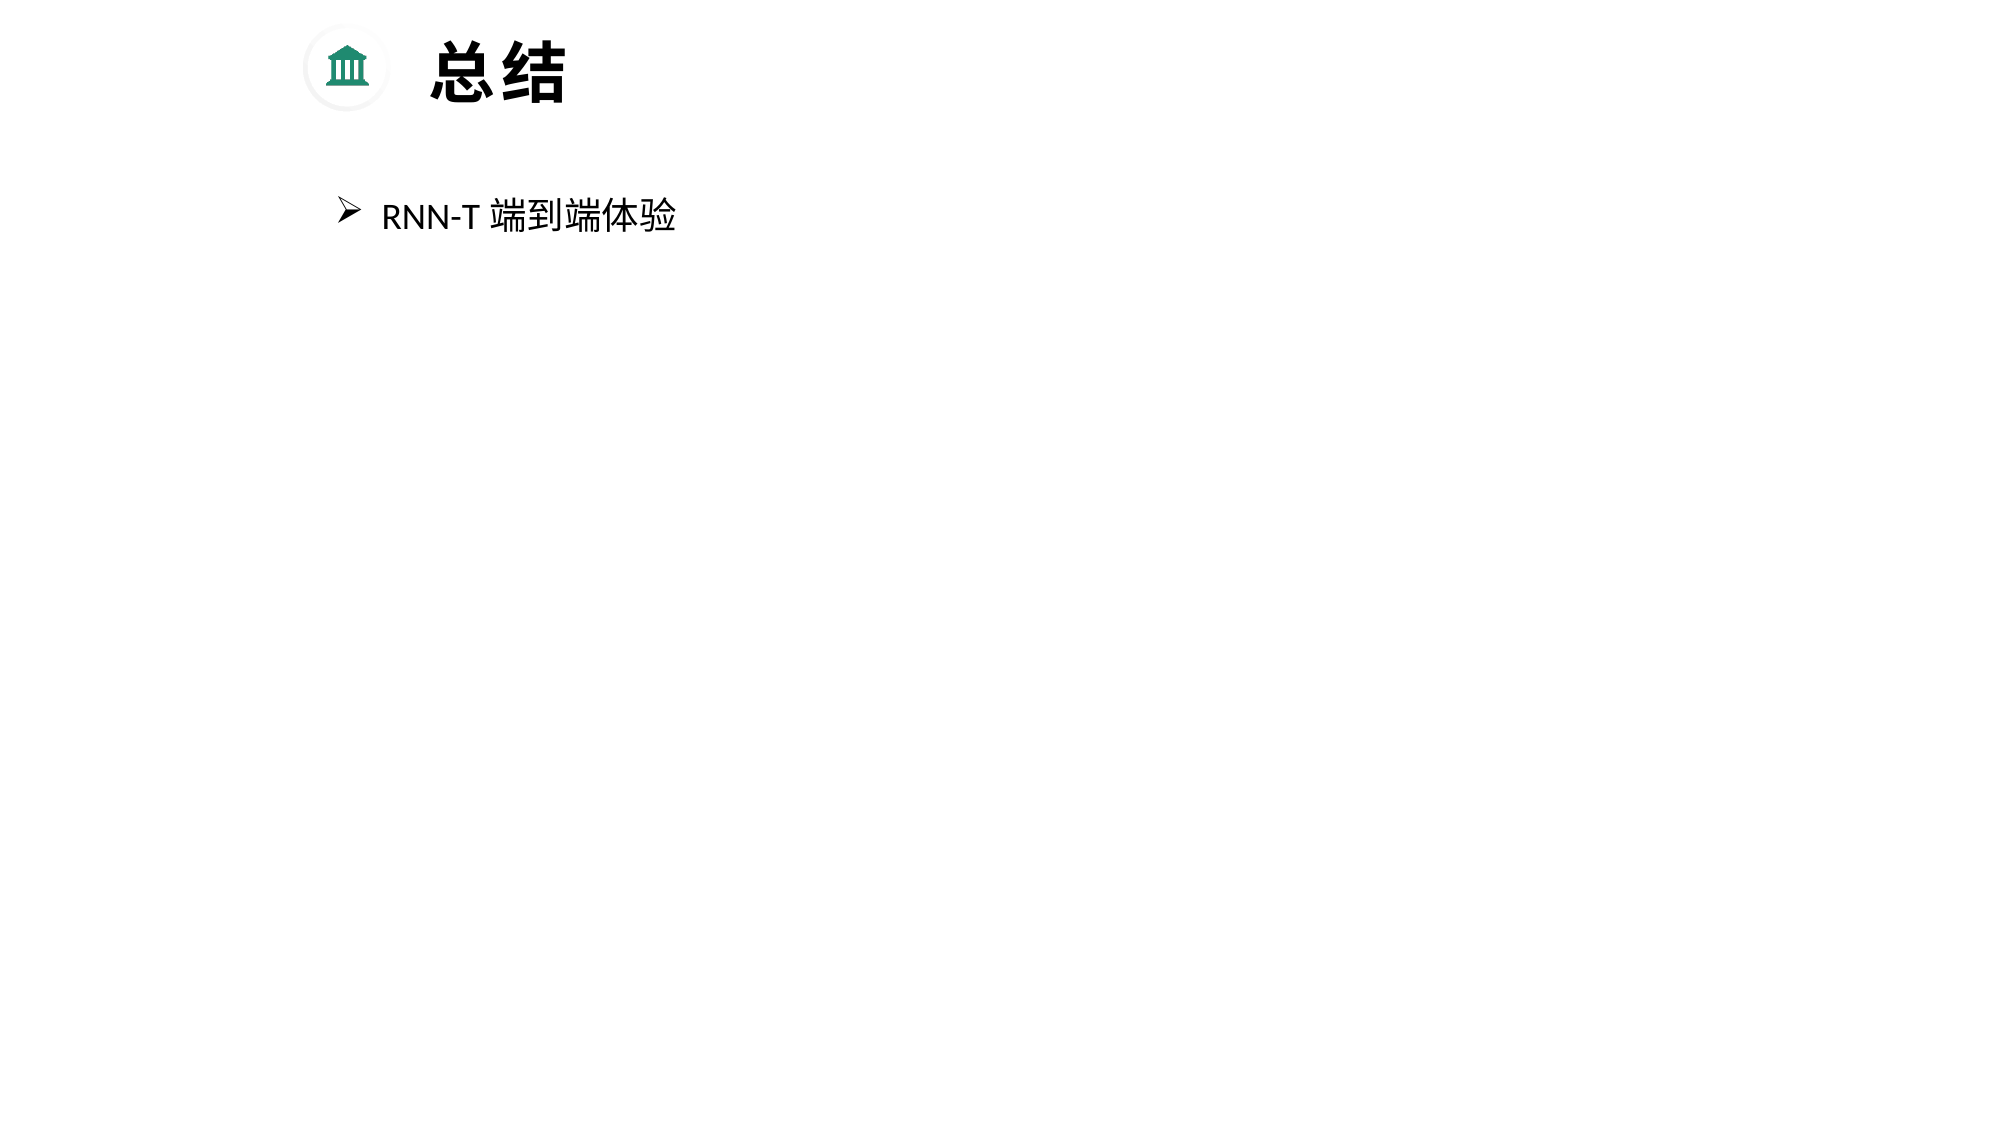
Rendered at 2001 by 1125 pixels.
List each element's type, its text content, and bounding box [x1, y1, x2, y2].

text_box 总结 [414, 23, 584, 119]
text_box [302, 23, 391, 112]
text_box RNN-T端到端体验 [320, 184, 840, 245]
